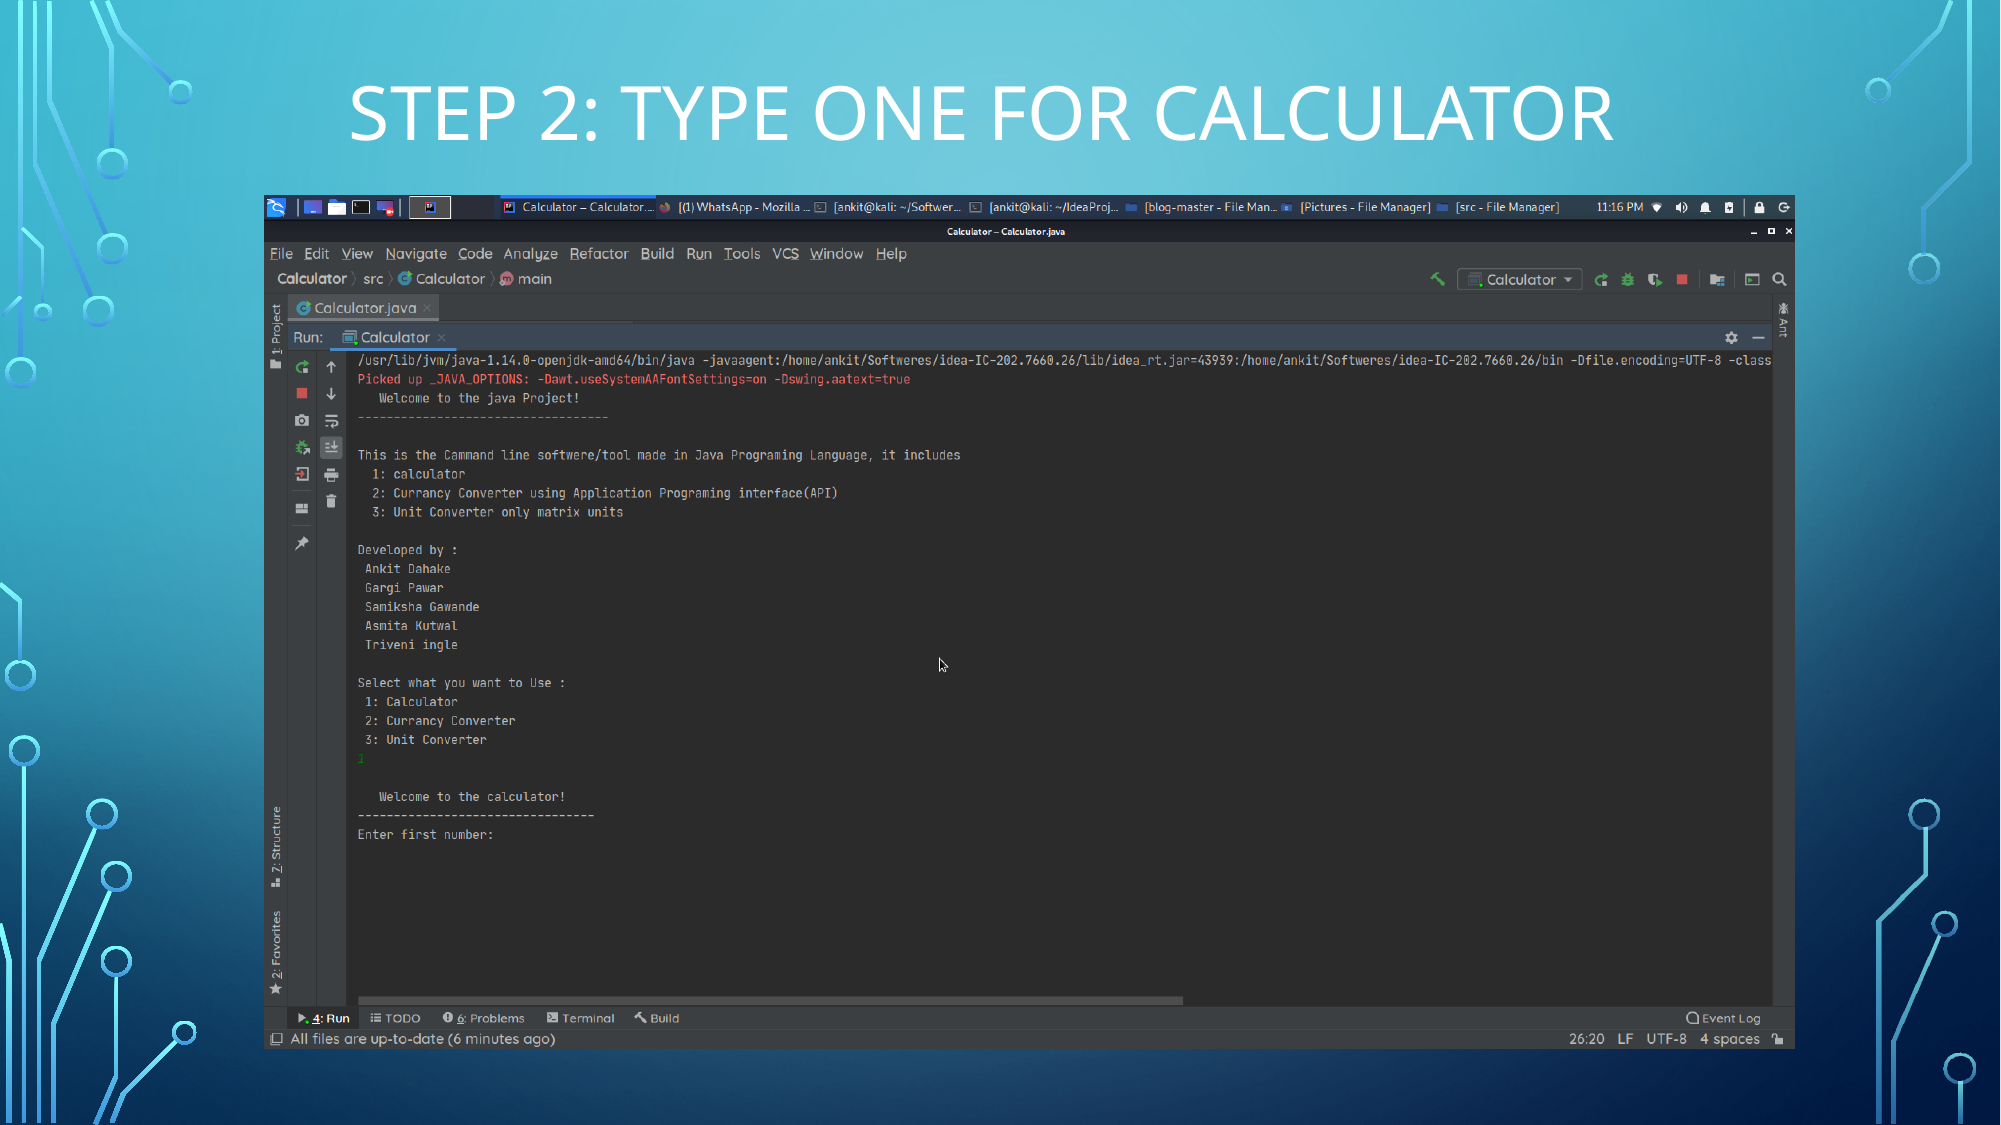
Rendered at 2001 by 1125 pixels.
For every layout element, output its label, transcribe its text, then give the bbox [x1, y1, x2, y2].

title Step 2: type one for calculator [169, 56, 1795, 175]
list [264, 195, 1796, 1049]
